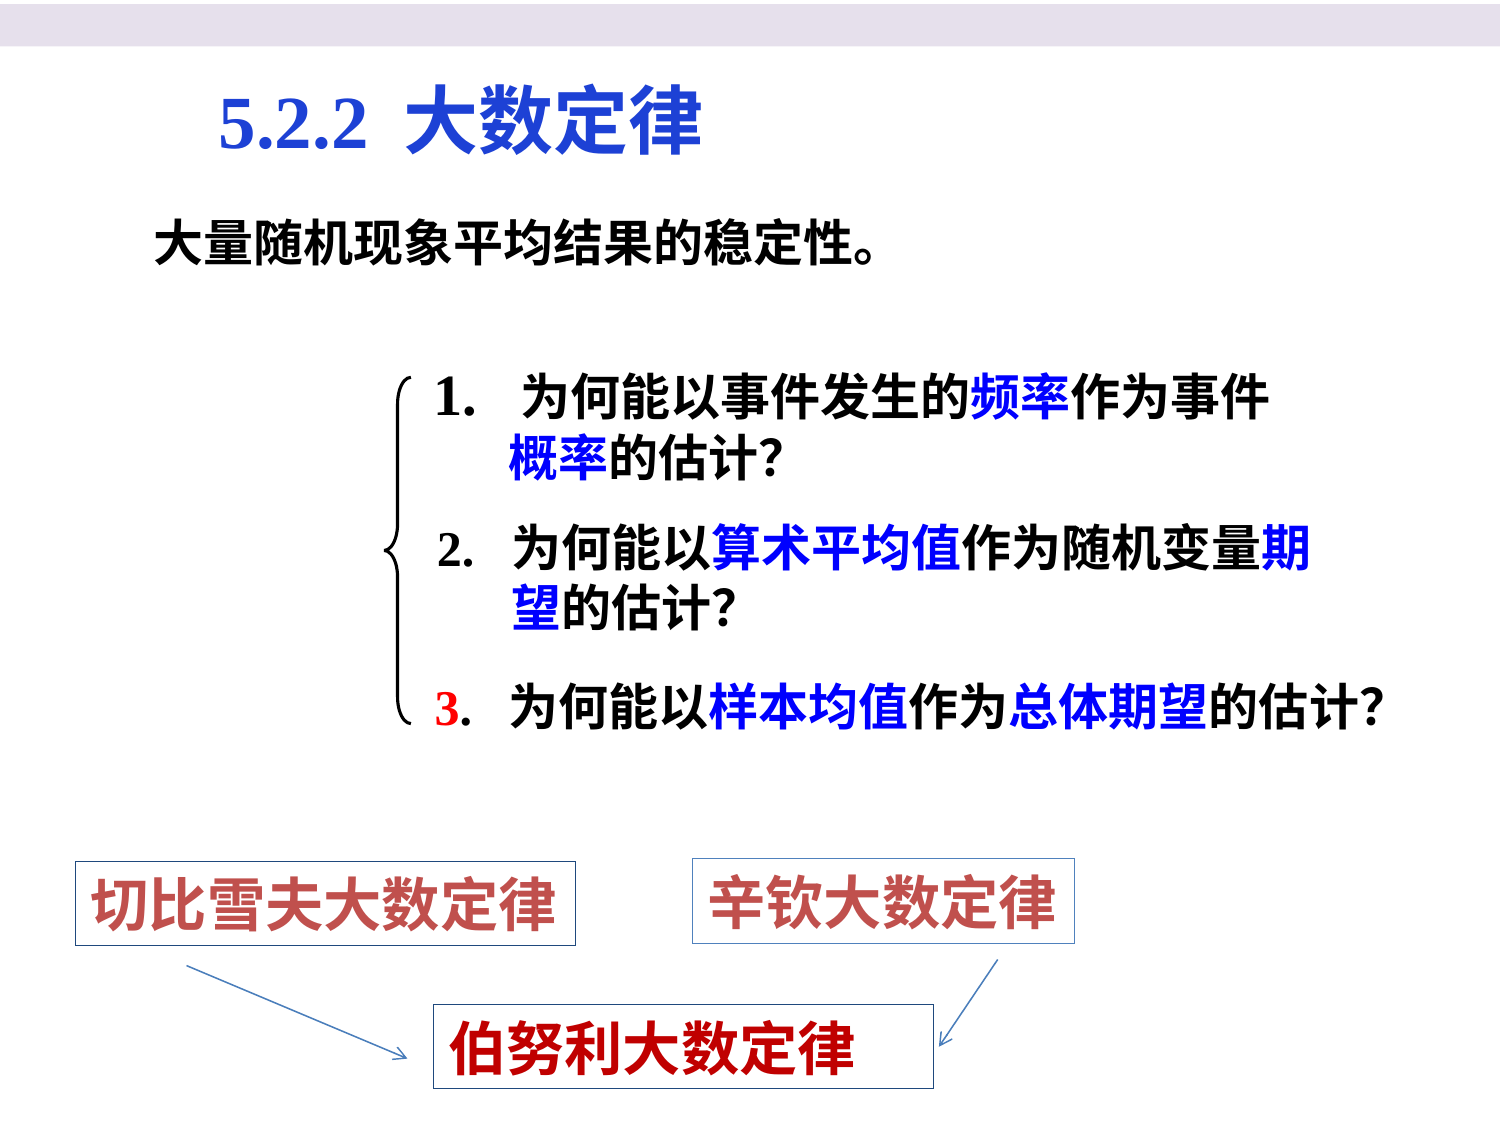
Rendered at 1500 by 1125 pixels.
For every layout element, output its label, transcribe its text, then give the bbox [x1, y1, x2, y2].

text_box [938, 959, 998, 1047]
text_box 辛钦大数定律 [692, 858, 1075, 944]
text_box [384, 349, 1290, 724]
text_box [186, 965, 408, 1059]
text_box 大量随机现象平均结果的稳定性。 [138, 203, 1137, 279]
text_box 3. 为何能以样本均值作为总体期望的估计？ [419, 667, 1430, 743]
text_box 5.2.2 大数定律 [203, 66, 1398, 172]
text_box 伯努利大数定律 [433, 1004, 934, 1089]
text_box 切比雪夫大数定律 [75, 861, 576, 946]
text_box 2. 为何能以算术平均值作为随机变量期望的估计？ [1294, 509, 1353, 644]
